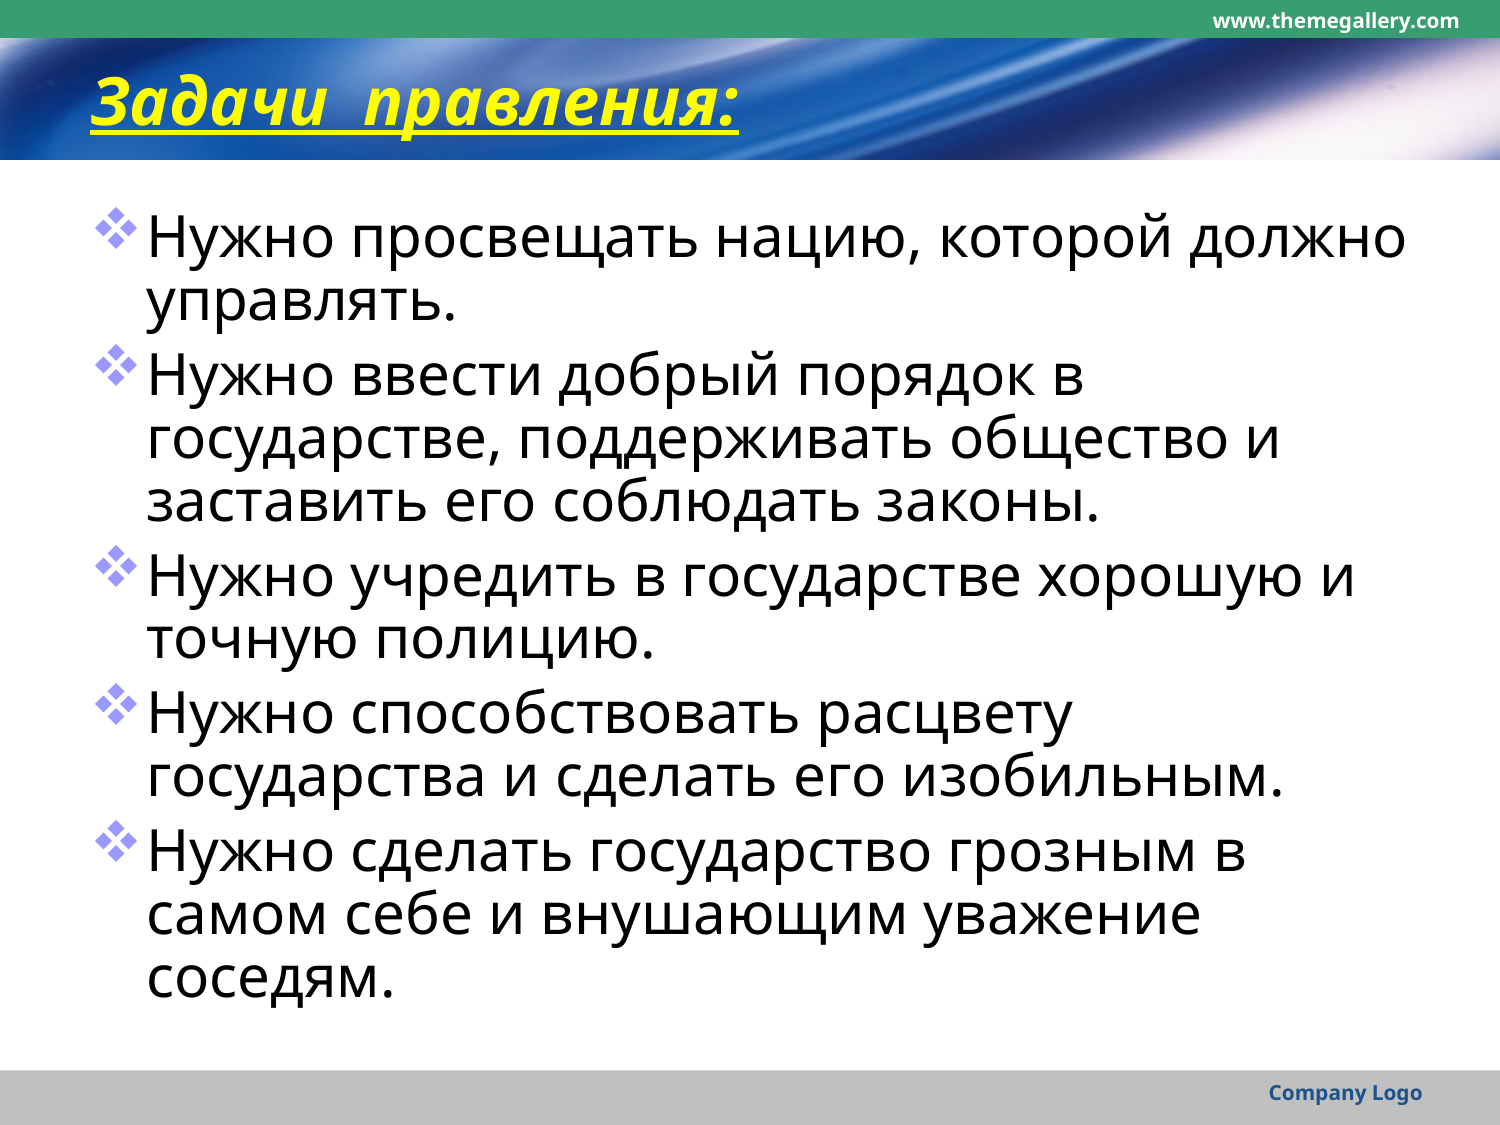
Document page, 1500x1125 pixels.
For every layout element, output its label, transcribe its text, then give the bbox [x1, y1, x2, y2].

slide_number www.themegallery.com [1124, 0, 1476, 38]
list Нужно просвещать нацию, которой должно управлять. Нужно ввести добрый порядок в государстве, поддерживать общество и заставить его соблюдать законы. Нужно учредить в государстве хорошую и точную полицию. Нужно способствовать расцвету государства и сделать его изобильным. Нужно сделать государство грозным в самом себе и внушающим уважение соседям. [74, 199, 1426, 1062]
footer Company Logo [962, 1072, 1438, 1125]
title Задачи правления: [74, 52, 1451, 145]
picture [0, 38, 1500, 160]
